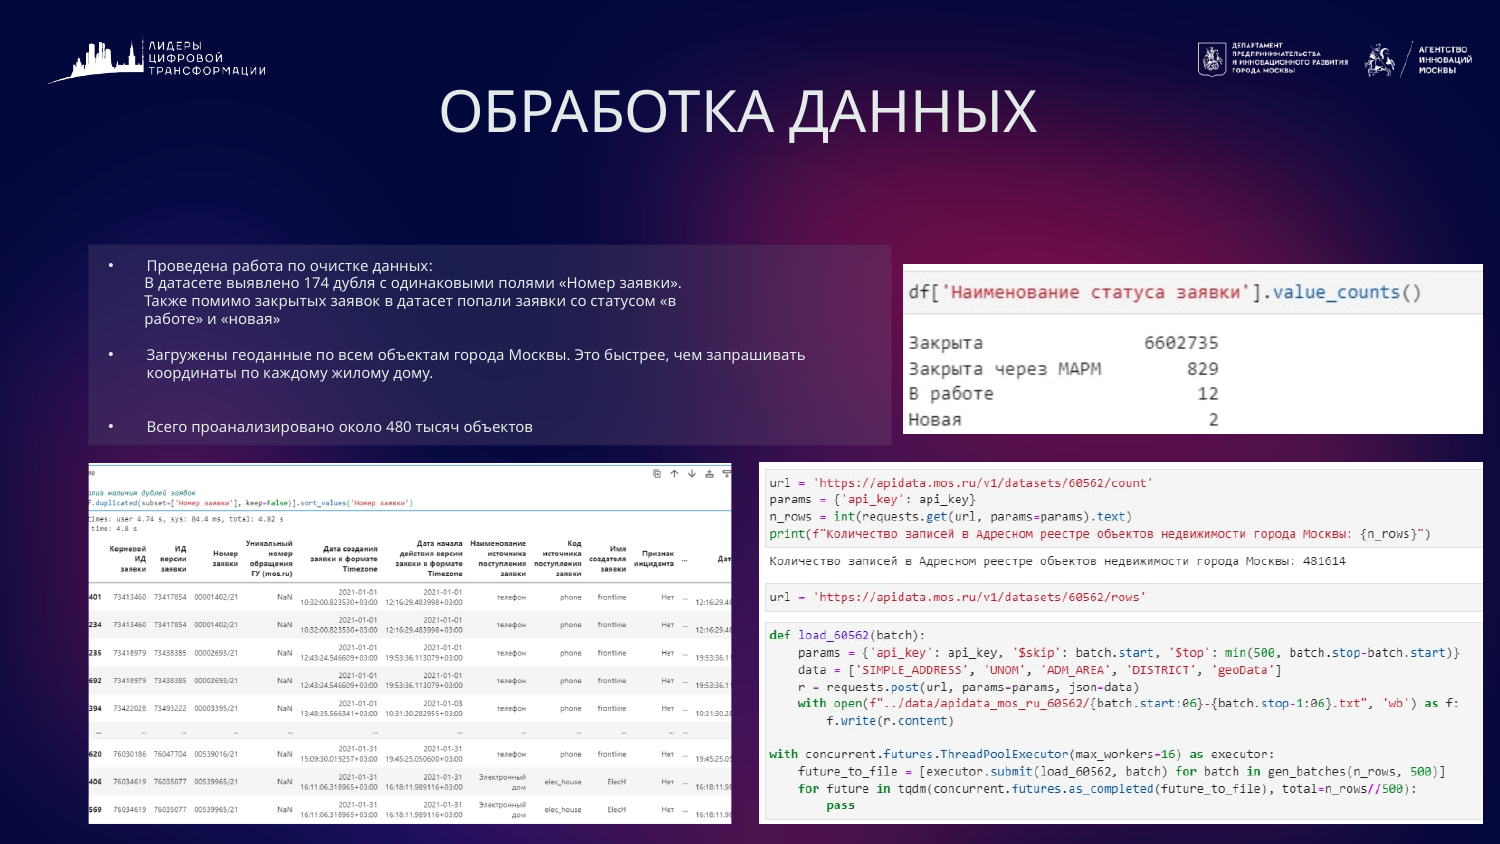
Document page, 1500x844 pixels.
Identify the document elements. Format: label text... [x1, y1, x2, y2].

title ОБРАБОТКА ДАННЫХ [312, 45, 1164, 174]
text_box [44, 32, 266, 86]
picture [0, 0, 1500, 844]
list Проведена работа по очистке данных: В датасете выявлено 174 дубля с одинаковыми полями «Номер заявки». Также помимо закрытых заявок в датасет попали заявки со статусом «в работе» и «новая» Загружены геоданные по всем объектам города Москвы. Это быстрее, чем запрашивать координаты по каждому жилому дому. Всего проанализировано около 480 тысяч объектов [88, 248, 869, 446]
